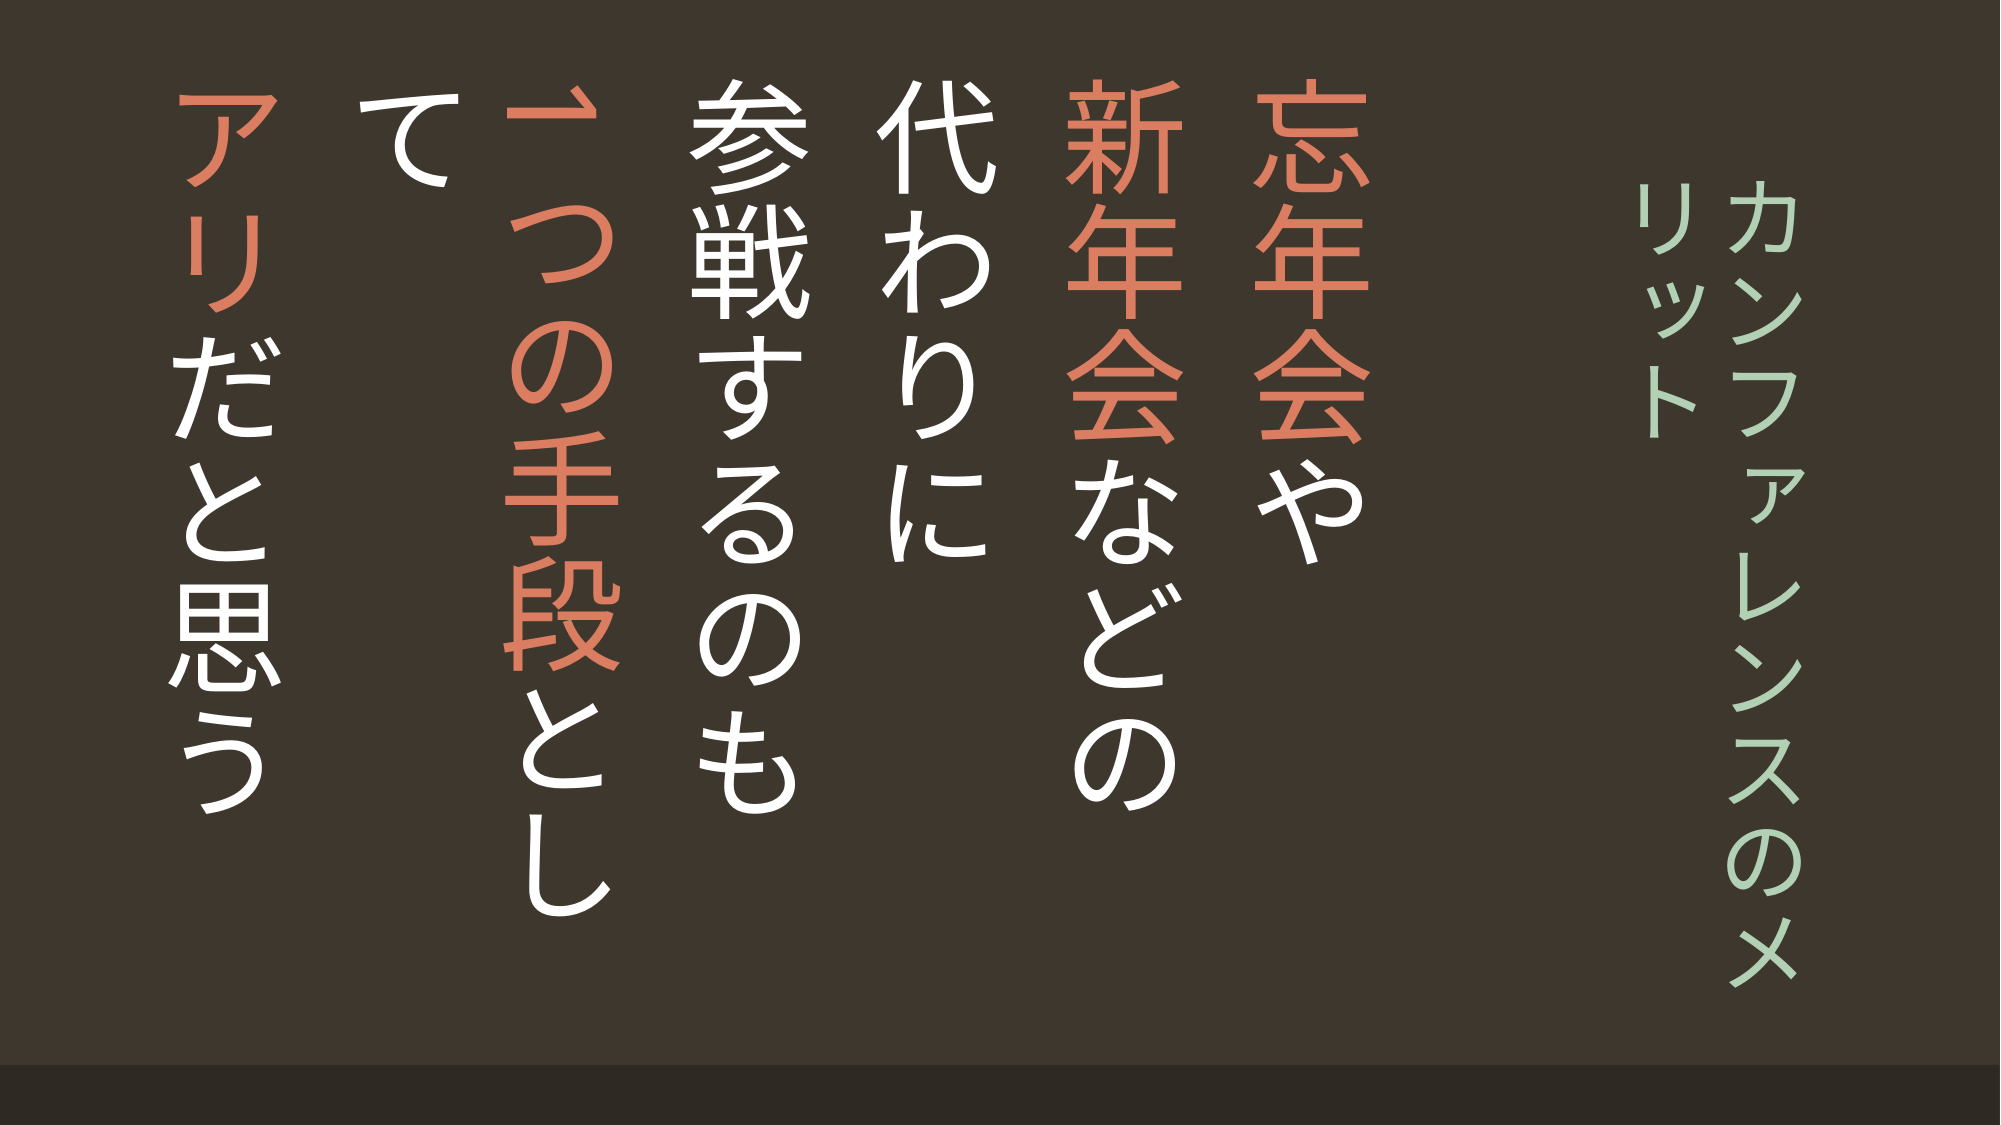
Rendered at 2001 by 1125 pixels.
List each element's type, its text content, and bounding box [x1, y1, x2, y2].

title カンファレンスのメリット [1598, 59, 1861, 1014]
list 忘年会や 新年会などの 代わりに 参戦するのも 1つの手段として アリだと思う [137, 59, 1538, 1014]
